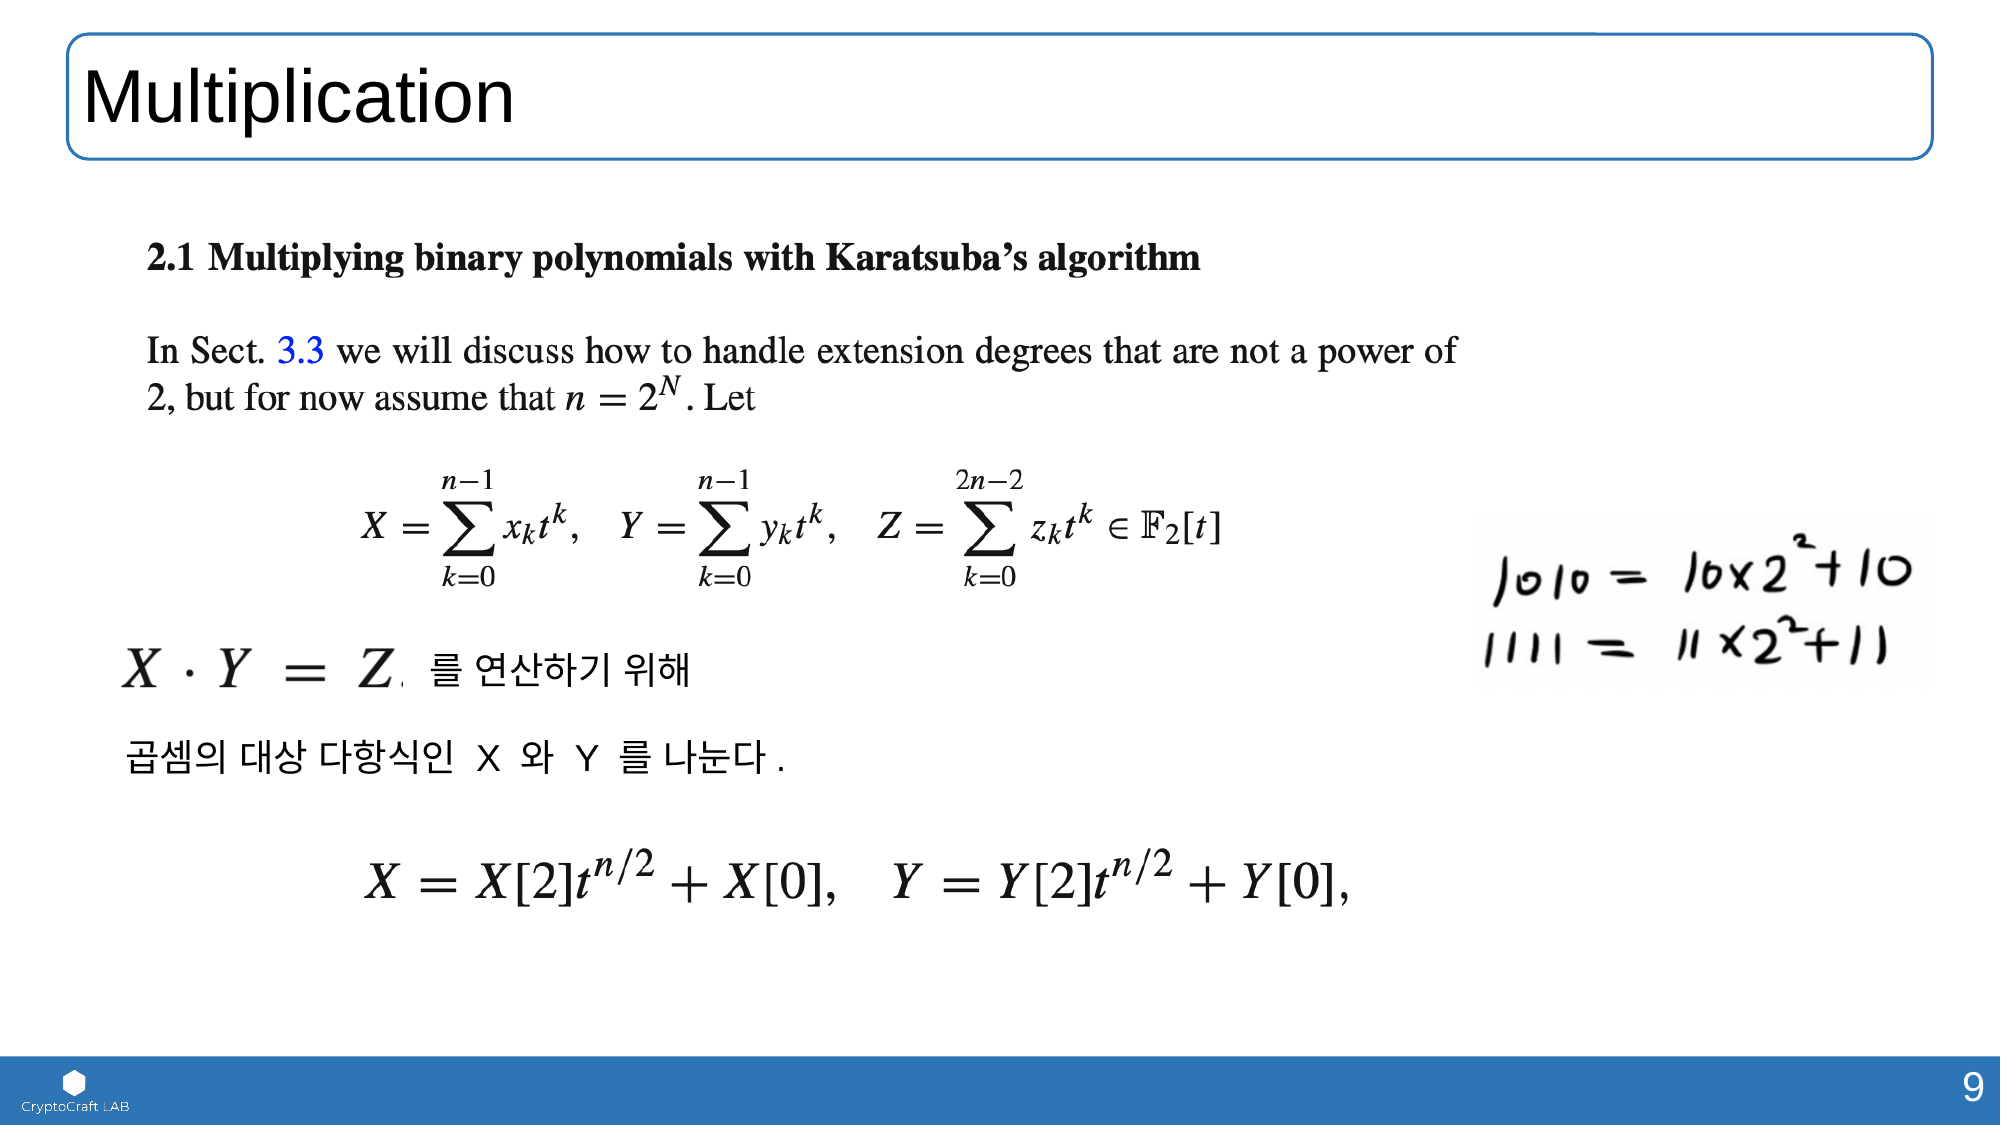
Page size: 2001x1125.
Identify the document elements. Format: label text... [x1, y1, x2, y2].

title Multiplication [67, 35, 1933, 161]
picture [13, 1061, 138, 1123]
text_box 를 연산하기 위해 [414, 639, 708, 700]
picture [113, 220, 1933, 691]
text_box 곱셈의 대상 다항식인 X 와 Y 를 나눈다. [110, 726, 802, 787]
picture [113, 629, 403, 701]
picture [338, 823, 1379, 930]
